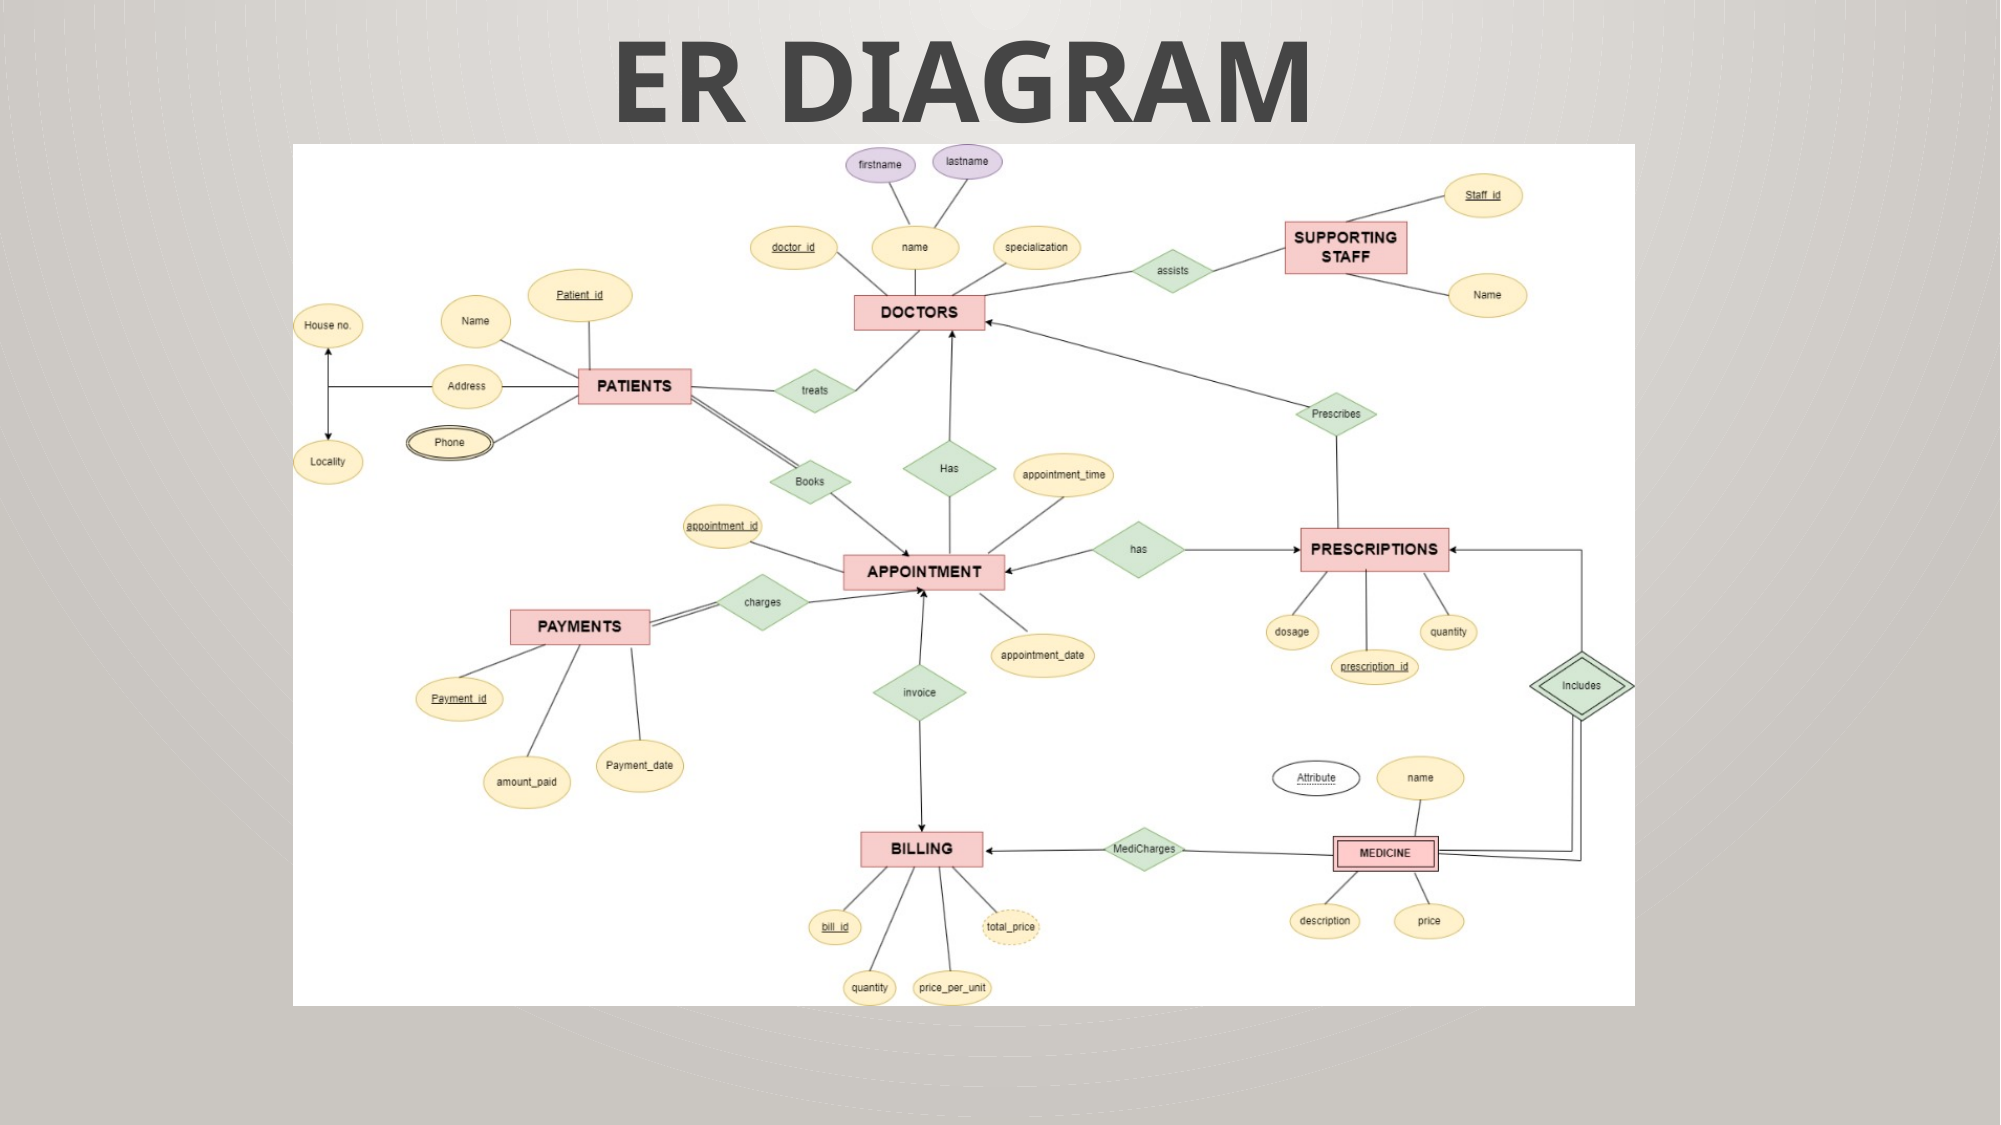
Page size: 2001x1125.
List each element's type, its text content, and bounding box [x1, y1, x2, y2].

title er diagram [357, 0, 1571, 144]
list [292, 144, 1635, 1007]
